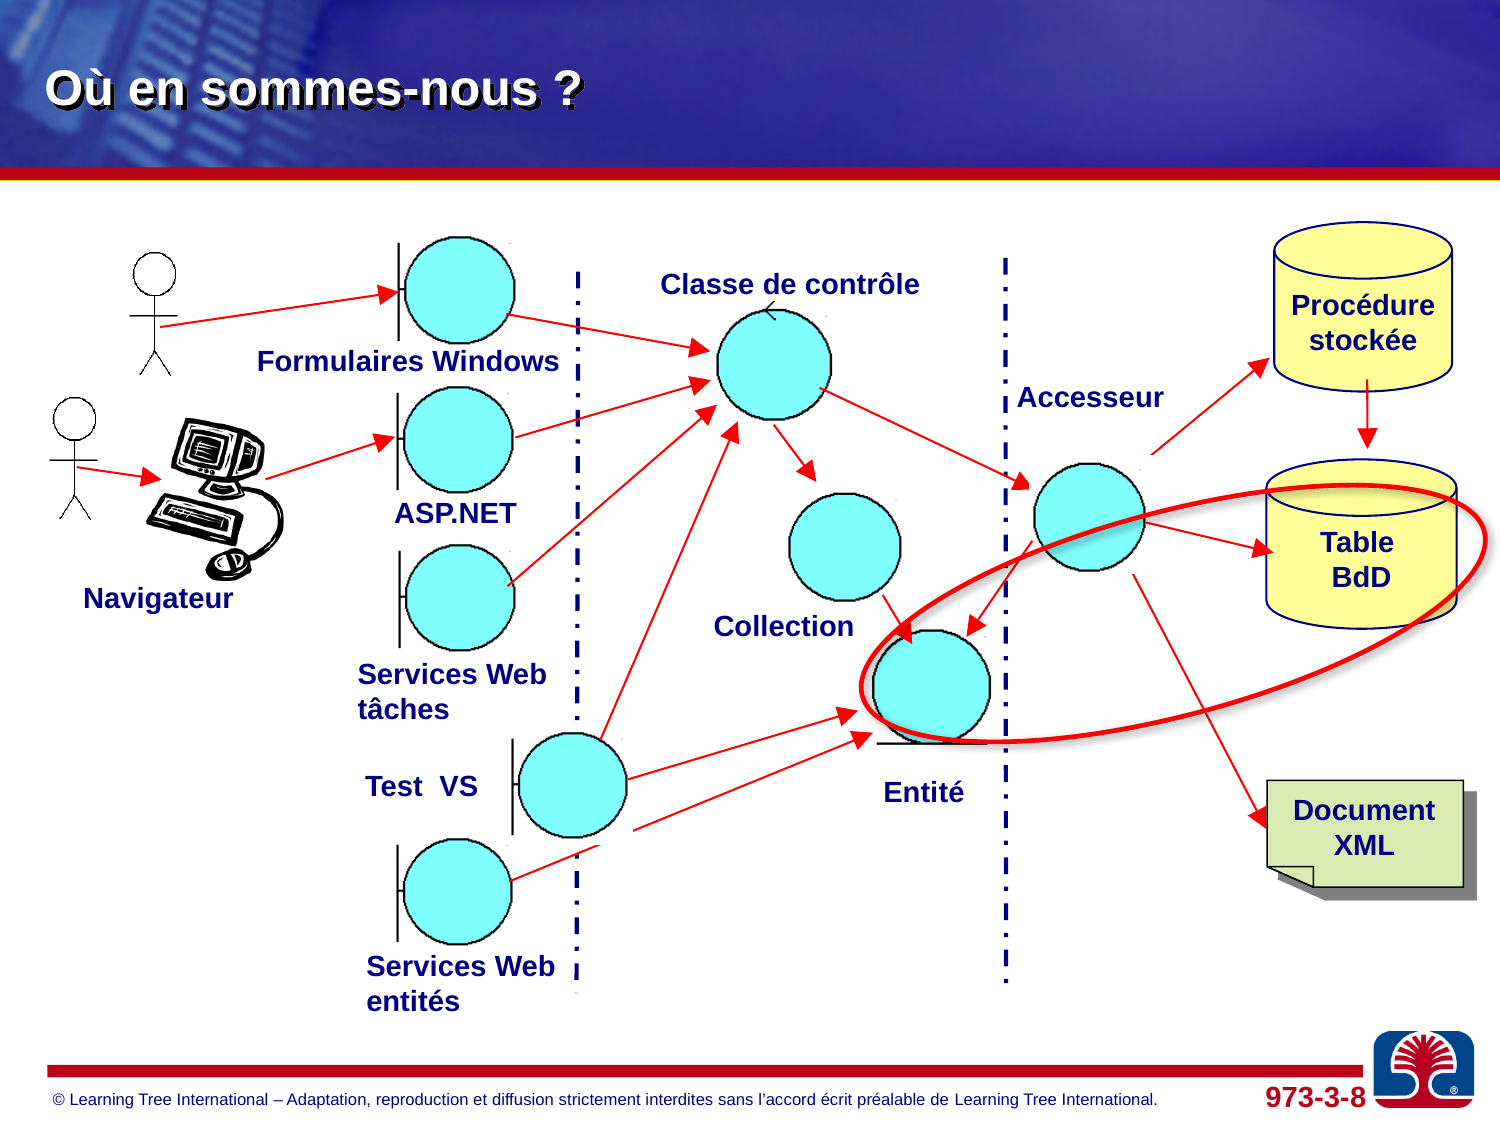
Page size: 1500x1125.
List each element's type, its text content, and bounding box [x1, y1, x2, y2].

picture [0, 0, 1500, 167]
picture [1373, 1031, 1476, 1108]
title Où en sommes-nous ? [29, 26, 1308, 146]
text_box [1467, 508, 1486, 580]
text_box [42, 221, 1463, 1026]
